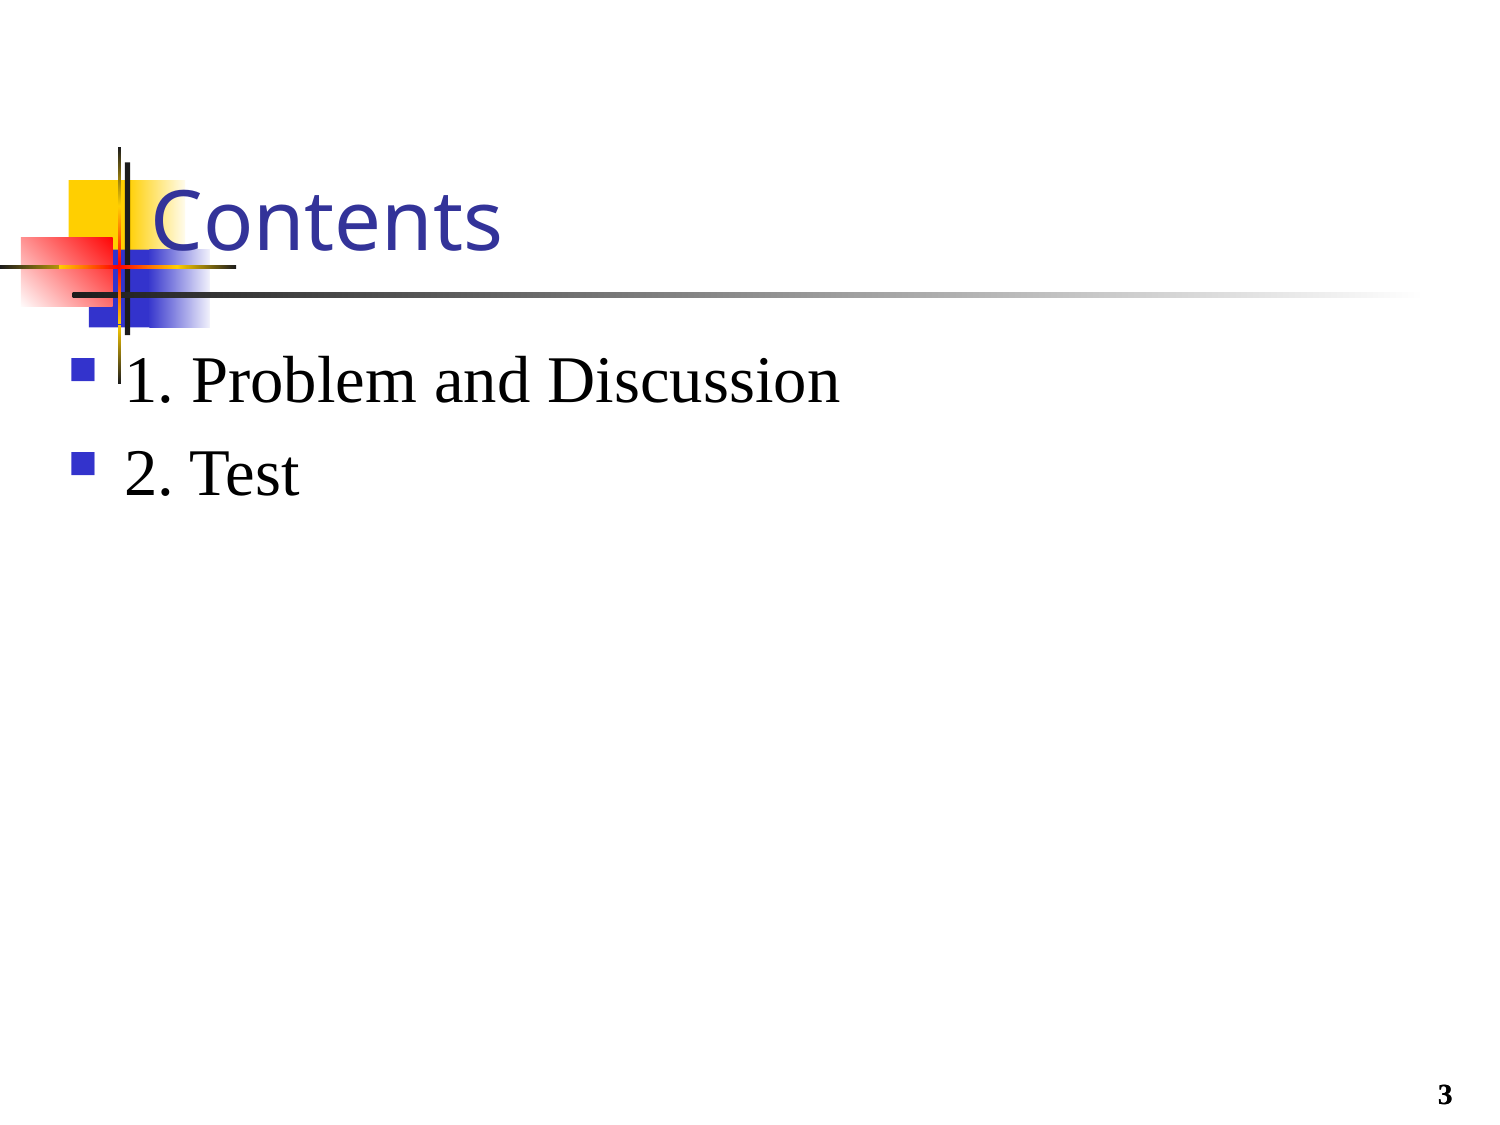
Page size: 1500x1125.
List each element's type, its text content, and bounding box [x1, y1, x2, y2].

list 1. Problem and Discussion 2. Test [52, 327, 1500, 977]
text_box 3 [1155, 1042, 1468, 1118]
title Contents [135, 34, 1500, 276]
